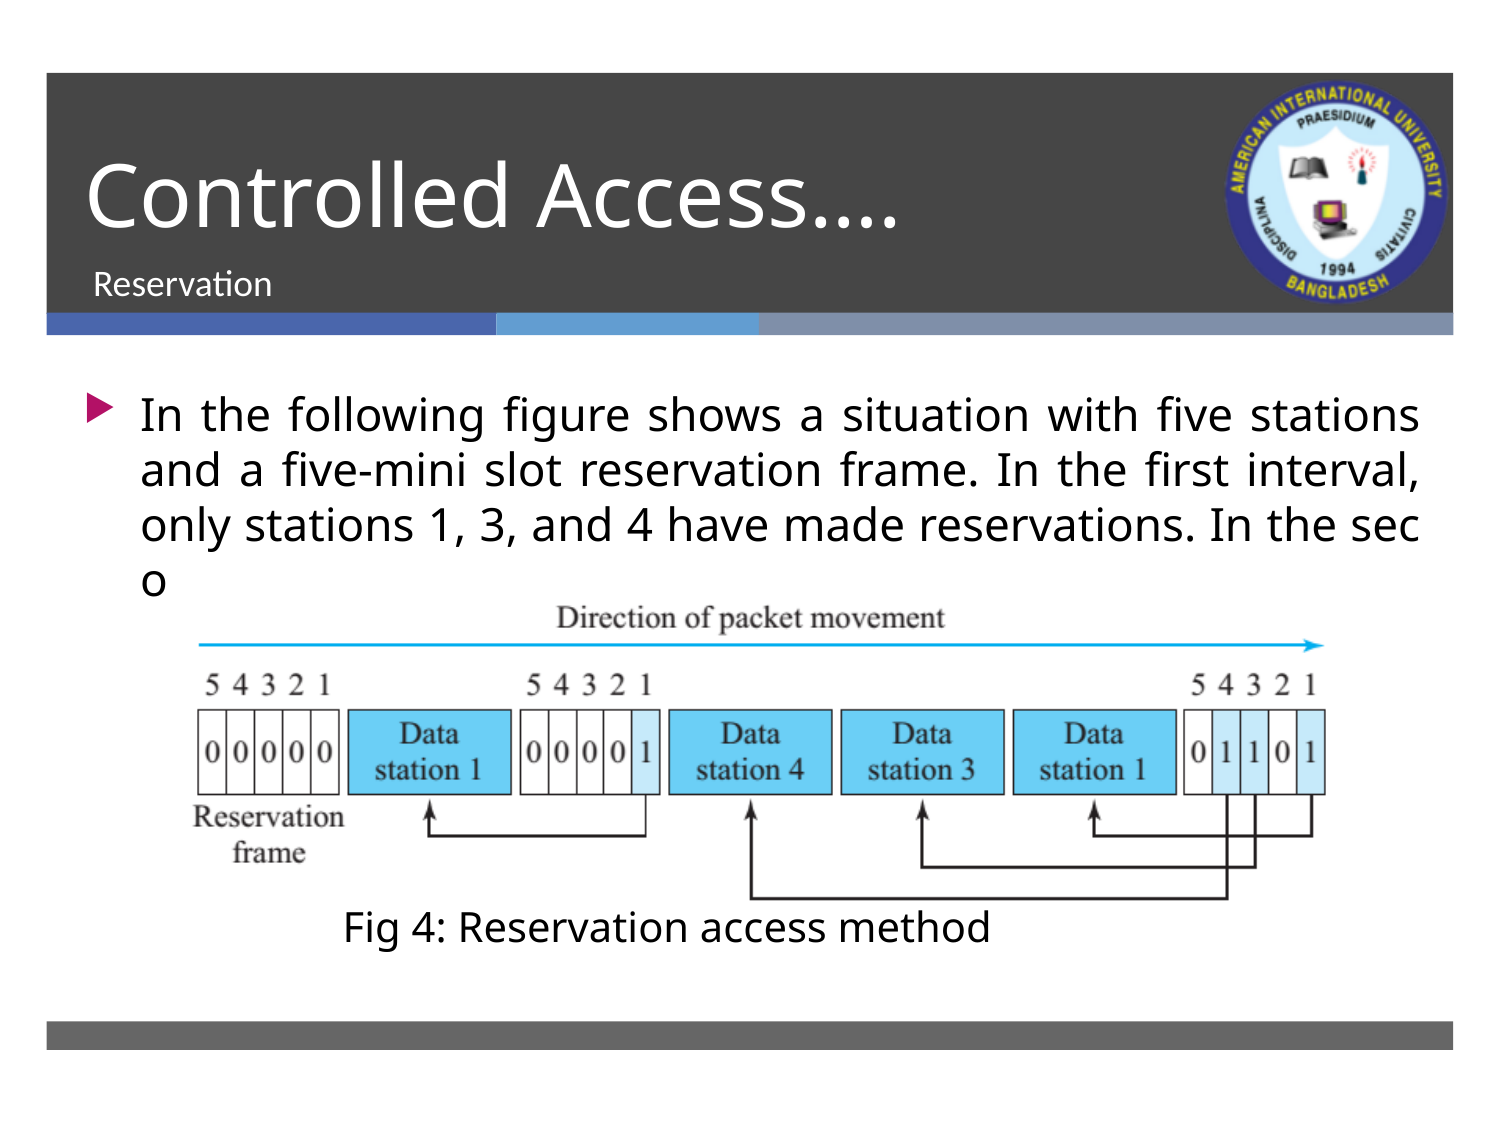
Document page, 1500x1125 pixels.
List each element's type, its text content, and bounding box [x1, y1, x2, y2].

subtitle Reservation [78, 251, 1351, 331]
text_box Fig 4: Reservation access method [327, 937, 1007, 959]
picture [171, 559, 1351, 925]
picture [1351, 75, 1454, 310]
text_box In the following figure shows a situation with five stations and a five-mini slot reservation frame. In the first interval, only stations 1, 3, and 4 have made reservations. In the sec­ond interval, only station 1 has made a reservation [1]. [69, 378, 1437, 613]
title Controlled Access…. [69, 73, 1351, 253]
